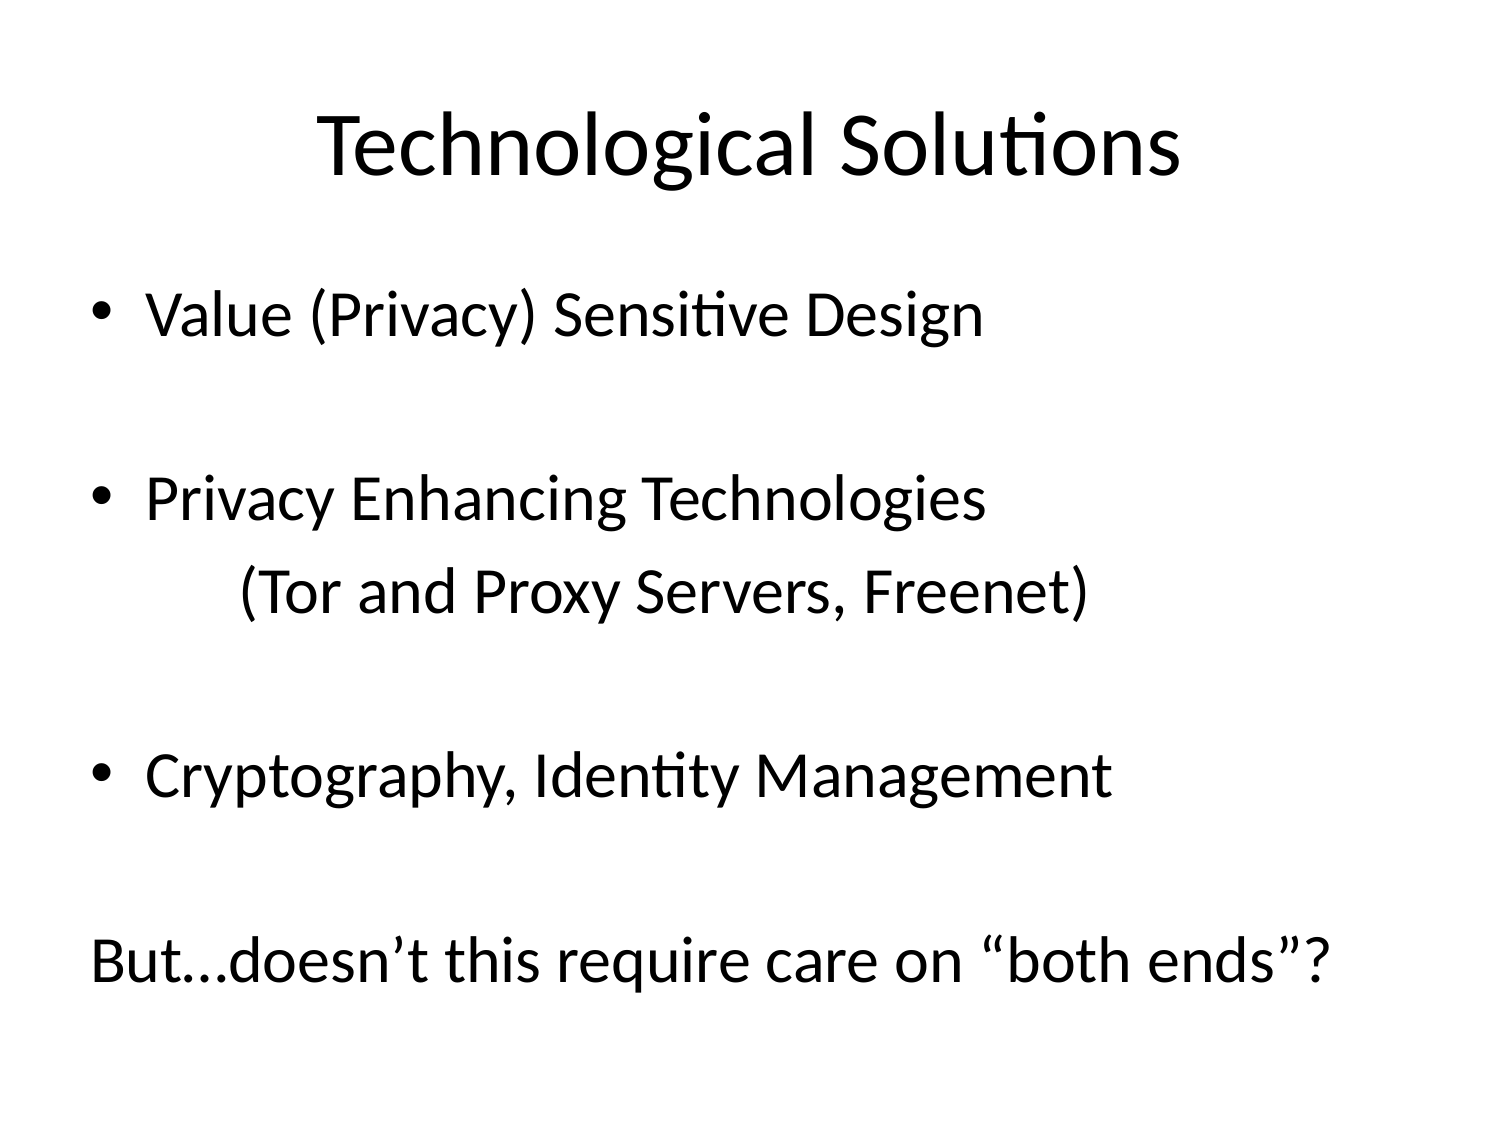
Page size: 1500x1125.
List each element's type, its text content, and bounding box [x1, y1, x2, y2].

list Value (Privacy) Sensitive Design Privacy Enhancing Technologies (Tor and Proxy Servers, Freenet) Cryptography, Identity Management But…doesn’t this require care on “both ends”? [75, 262, 1425, 1005]
title Technological Solutions [75, 45, 1425, 233]
